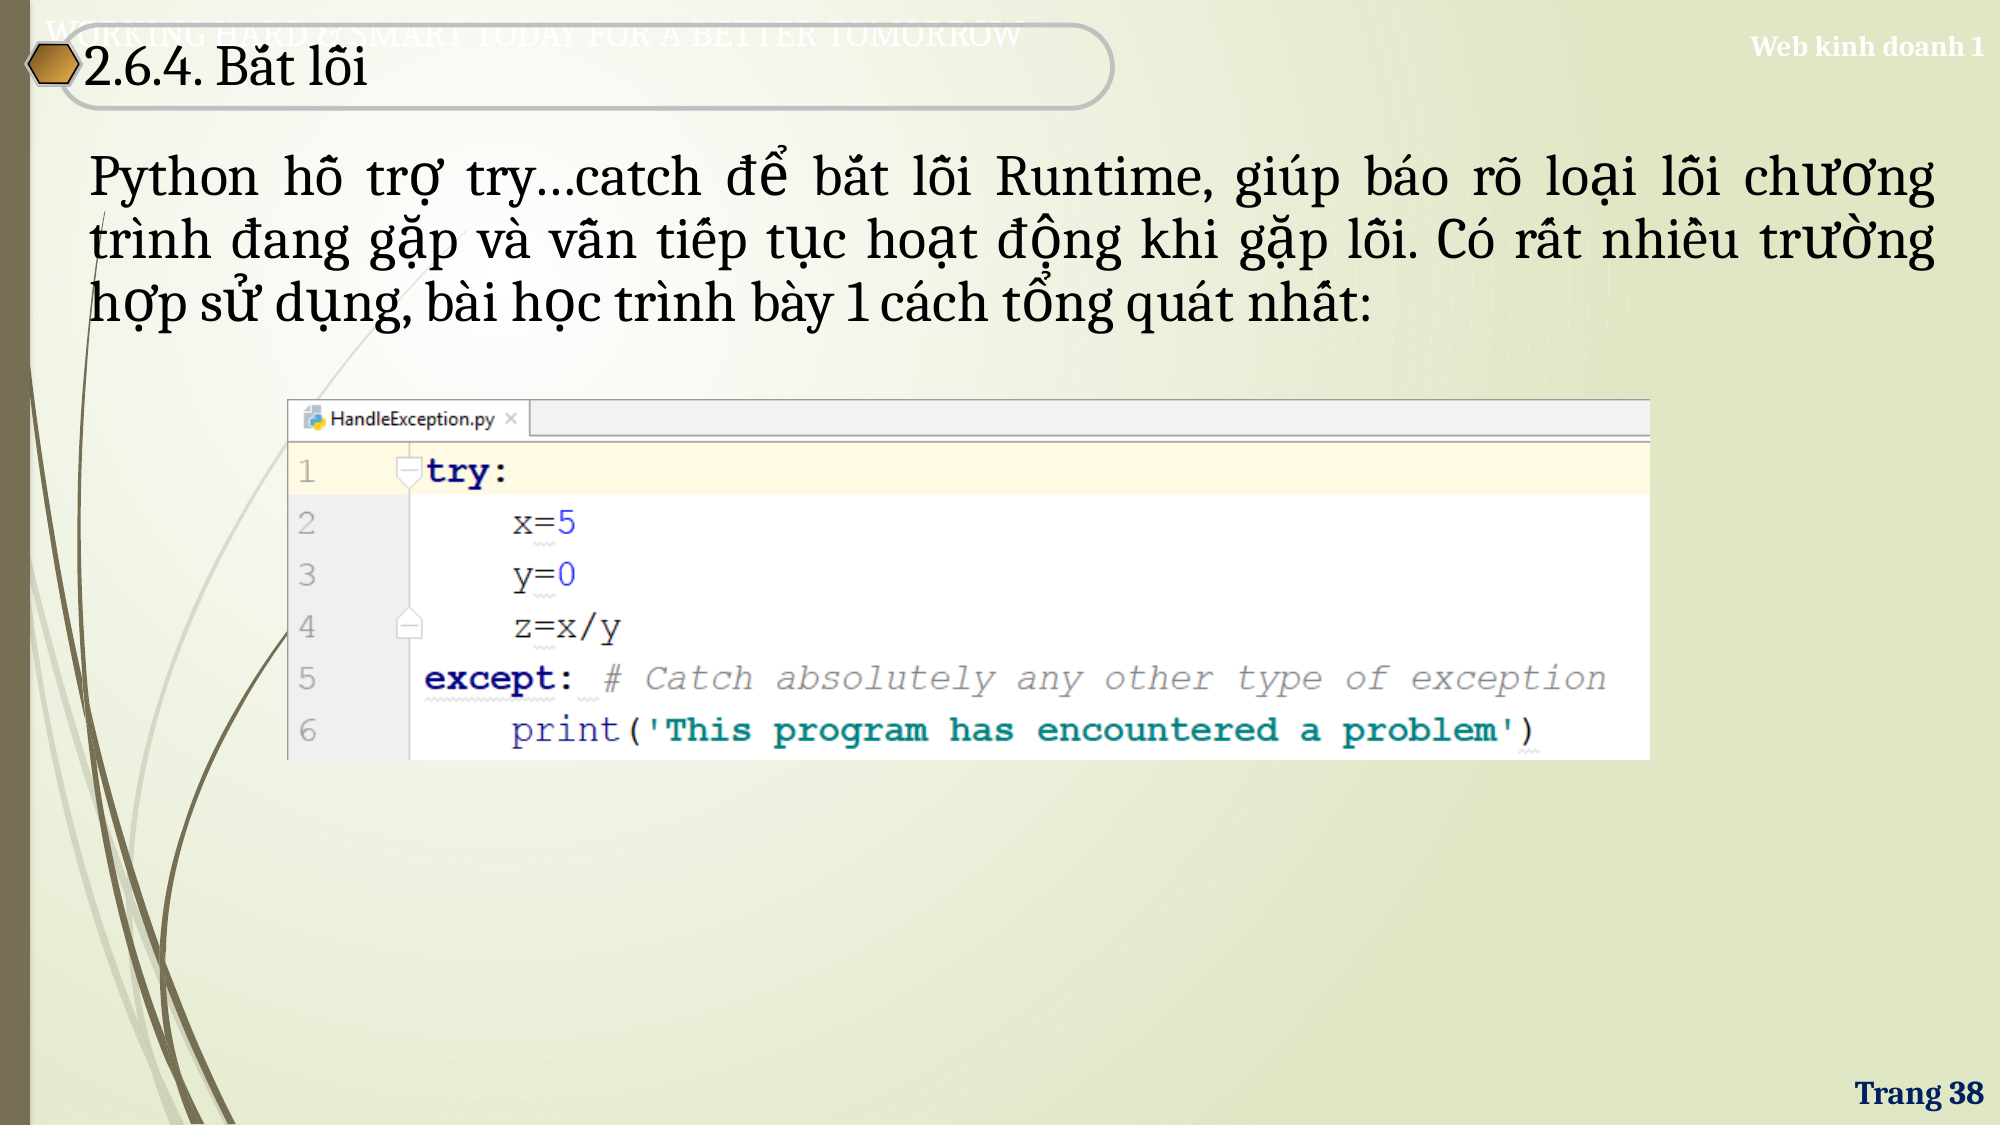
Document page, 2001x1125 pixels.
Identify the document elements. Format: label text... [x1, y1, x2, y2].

text_box Python hỗ trợ try…catch để bắt lỗi Runtime, giúp báo rõ loại lỗi chương trình đang gặp và vẫn tiếp tục hoạt động khi gặp lỗi. Có rất nhiều trường hợp sử dụng, bài học trình bày 1 cách tổng quát nhất: [74, 137, 1950, 999]
picture [287, 399, 1651, 760]
slide_number Trang 38 [1533, 1060, 2000, 1121]
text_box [24, 24, 1113, 109]
